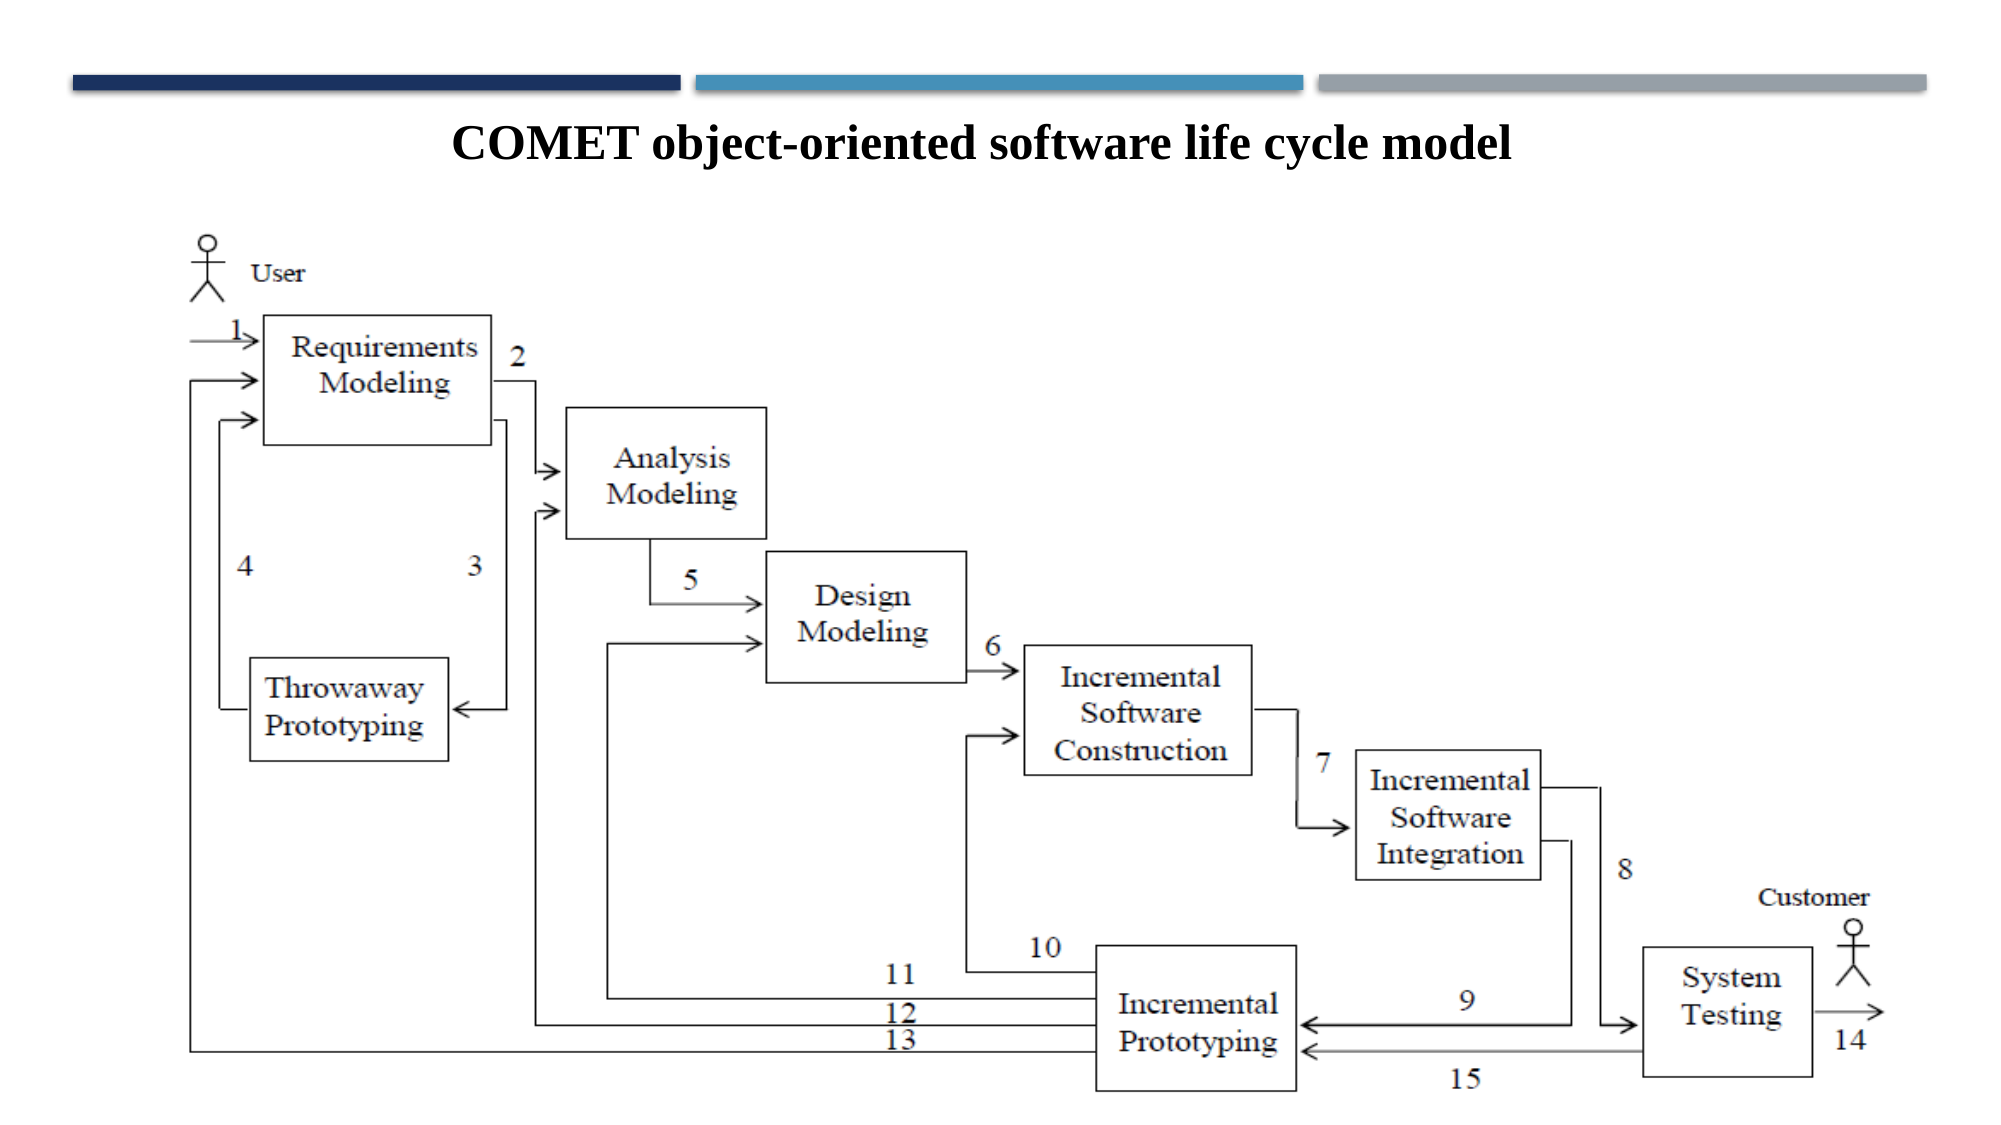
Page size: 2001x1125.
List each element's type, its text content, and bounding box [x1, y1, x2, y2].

picture [64, 209, 1936, 1115]
text_box COMET object-oriented software life cycle model [448, 107, 1551, 170]
